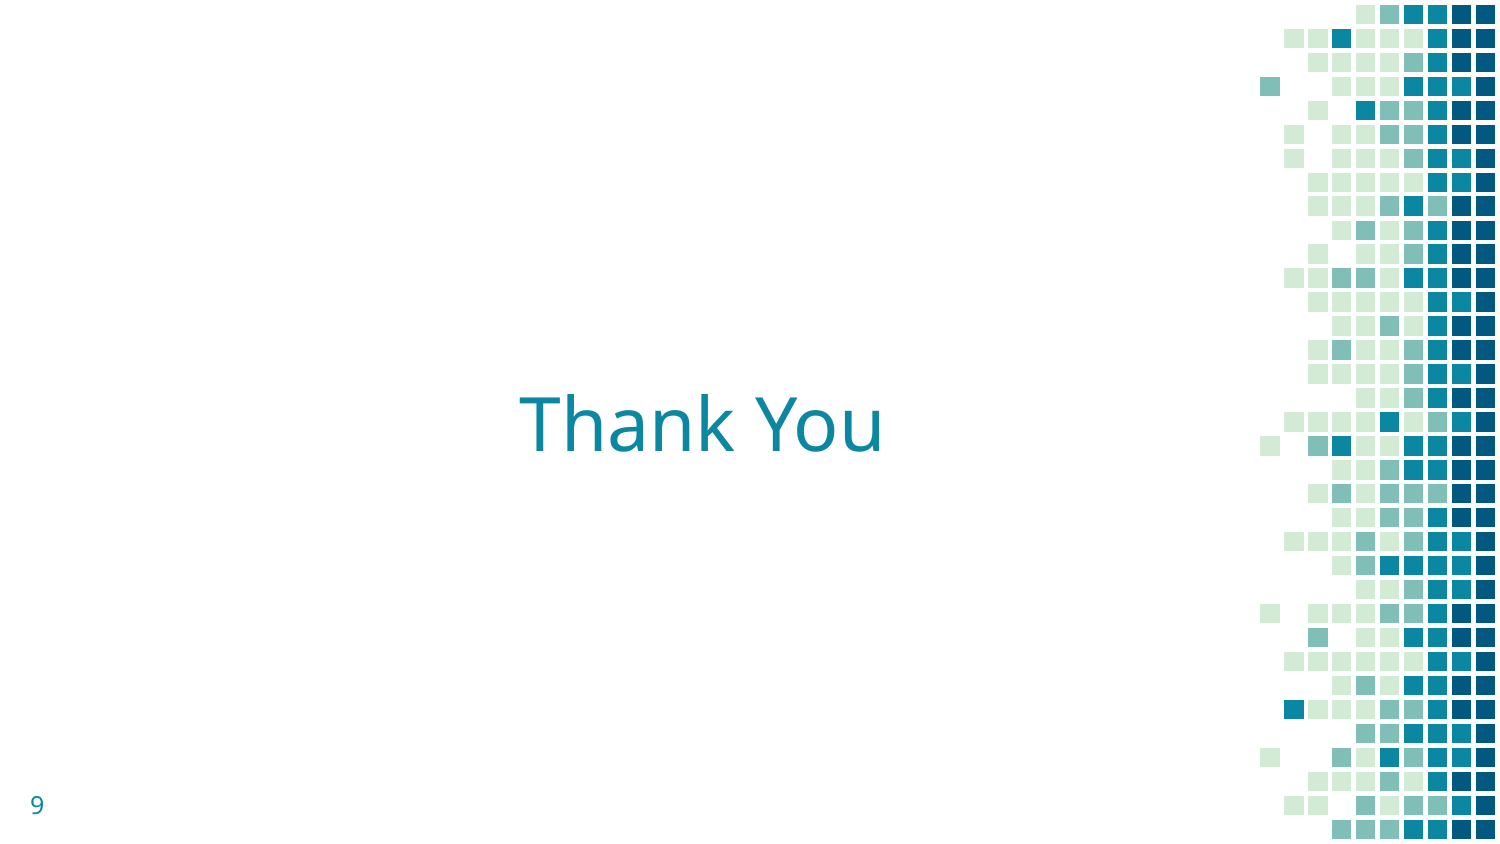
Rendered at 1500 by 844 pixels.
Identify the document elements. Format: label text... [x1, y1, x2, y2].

title Thank You [504, 340, 1500, 482]
slide_number 9 [15, 774, 105, 839]
